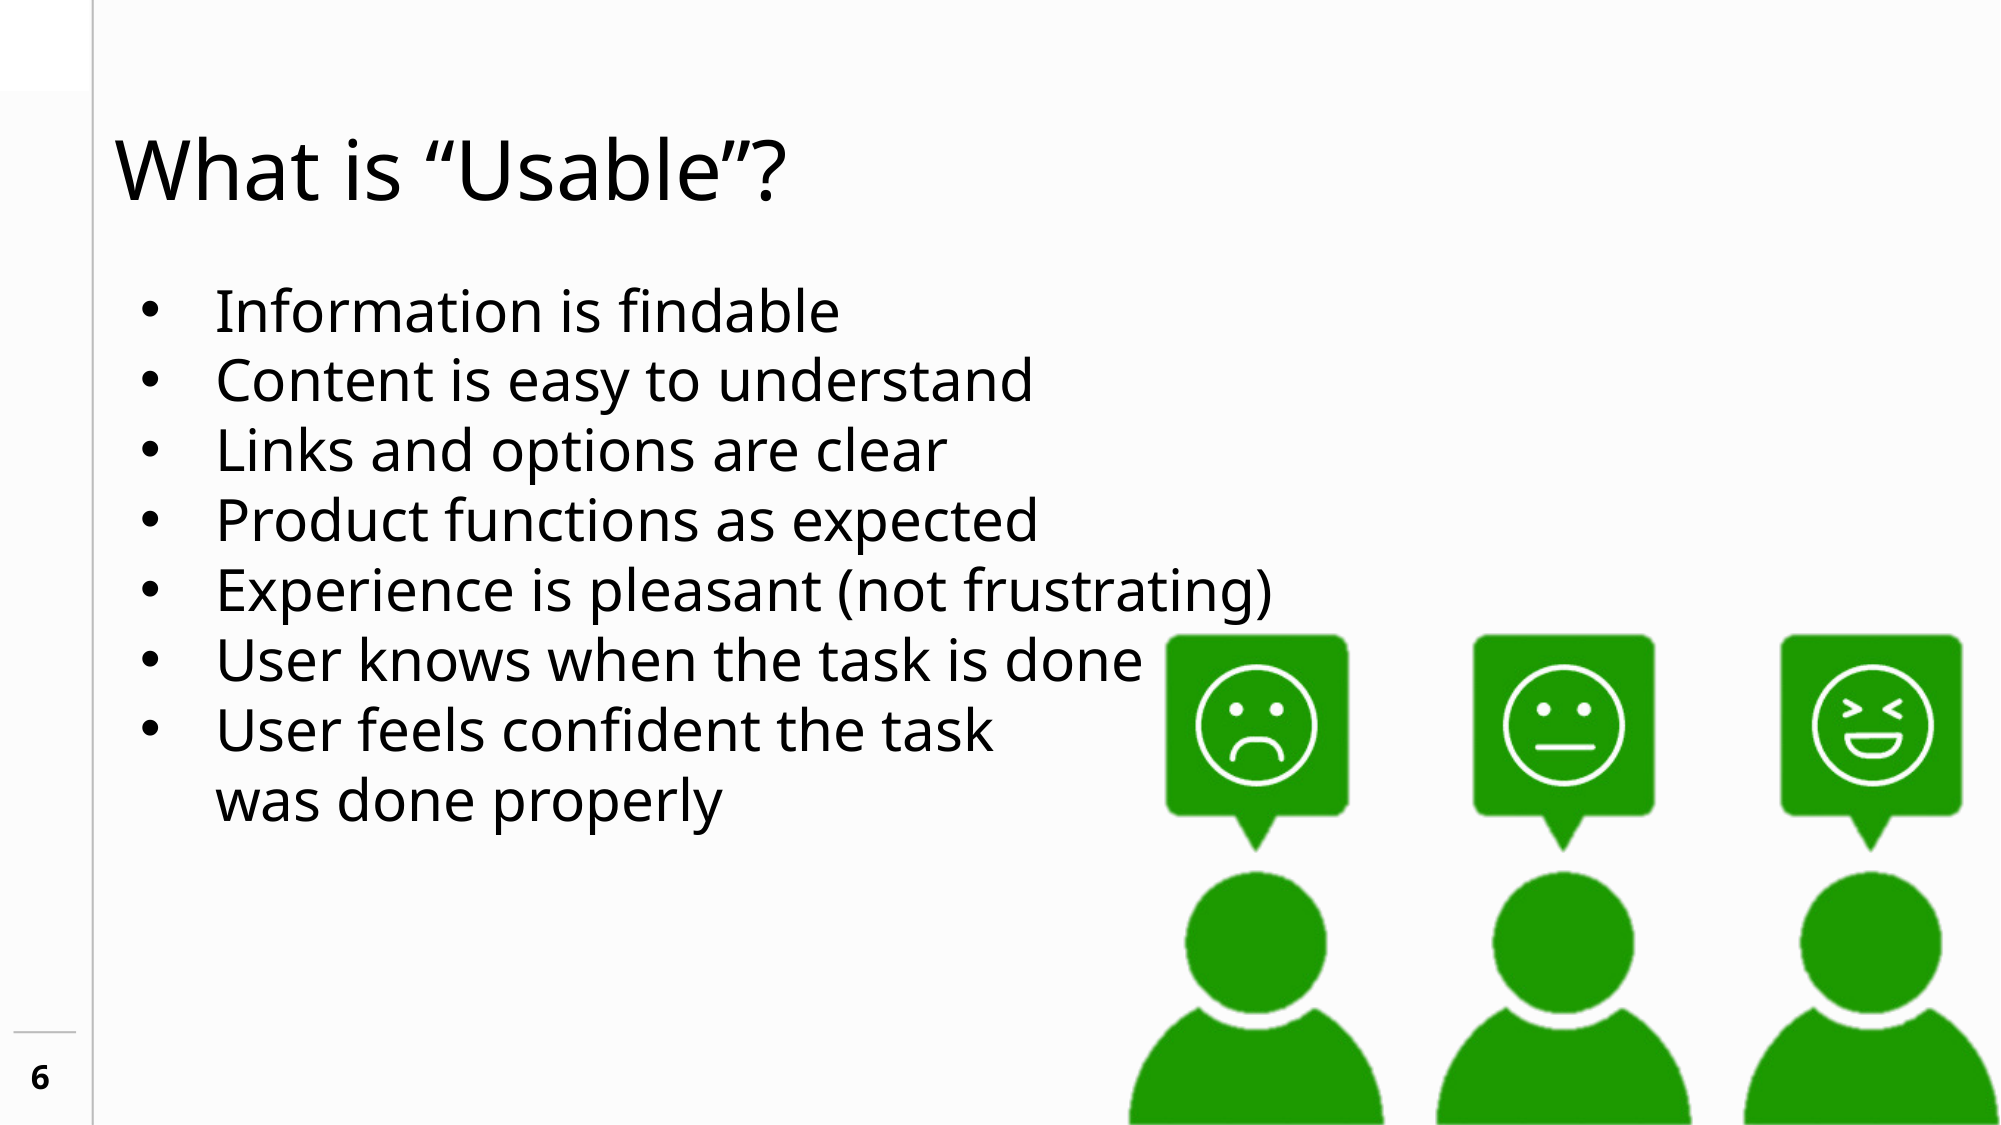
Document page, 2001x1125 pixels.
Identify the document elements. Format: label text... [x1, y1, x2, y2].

title What is “Usable”? [99, 102, 1825, 419]
list Information is findable Content is easy to understand Links and options are clear Product functions as expected Experience is pleasant (not frustrating) User knows when the task is done User feels confident the task was done properly [125, 258, 1765, 1002]
picture [0, 0, 2001, 1125]
